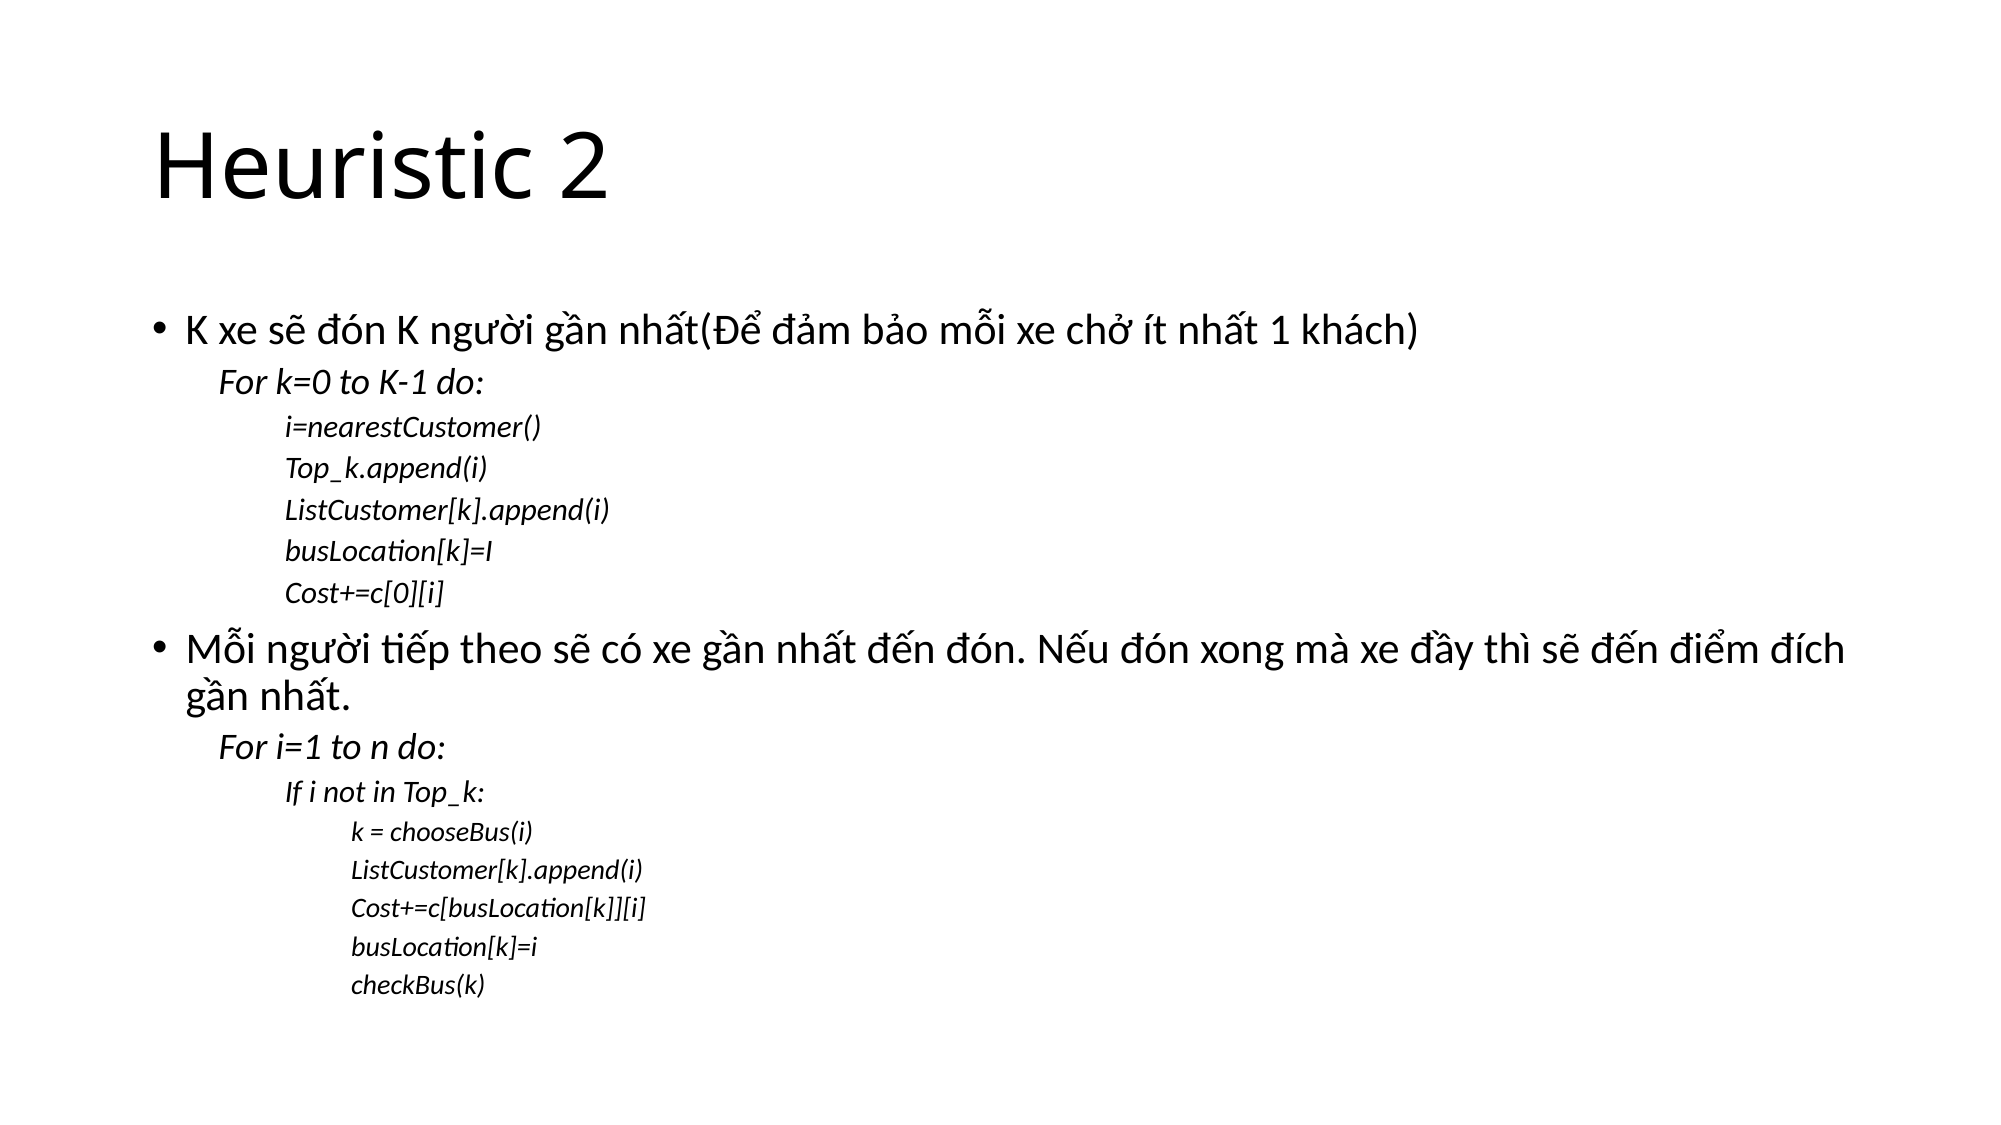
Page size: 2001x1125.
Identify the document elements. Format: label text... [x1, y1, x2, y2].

title Heuristic 2 [137, 59, 1863, 278]
list K xe sẽ đón K người gần nhất(Để đảm bảo mỗi xe chở ít nhất 1 khách) For k=0 to K-1 do: i=nearestCustomer() Top_k.append(i) ListCustomer[k].append(i) busLocation[k]=I Cost+=c[0][i] Mỗi người tiếp theo sẽ có xe gần nhất đến đón. Nếu đón xong mà xe đầy thì sẽ đến điểm đích gần nhất. For i=1 to n do: If i not in Top_k: k = chooseBus(i) ListCustomer[k].append(i) Cost+=c[busLocation[k]][i] busLocation[k]=i checkBus(k) [137, 299, 1863, 1014]
